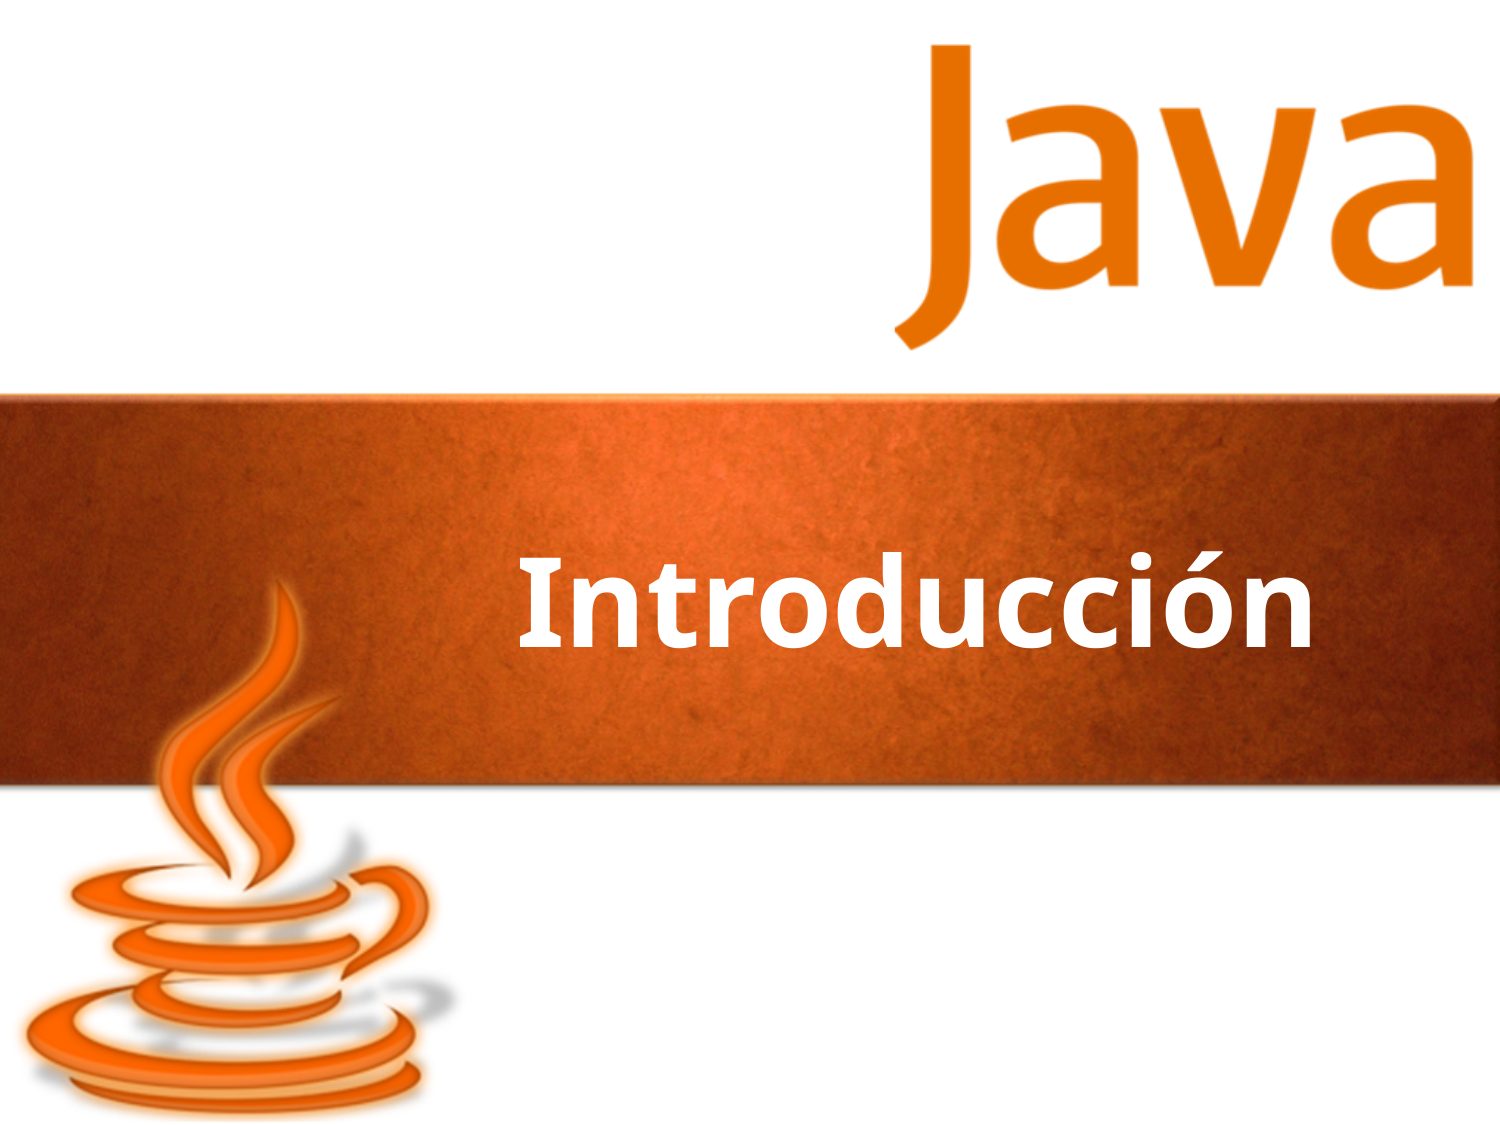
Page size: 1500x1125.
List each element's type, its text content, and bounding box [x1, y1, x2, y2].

title Introducción [338, 456, 1499, 740]
picture [0, 0, 1500, 1125]
